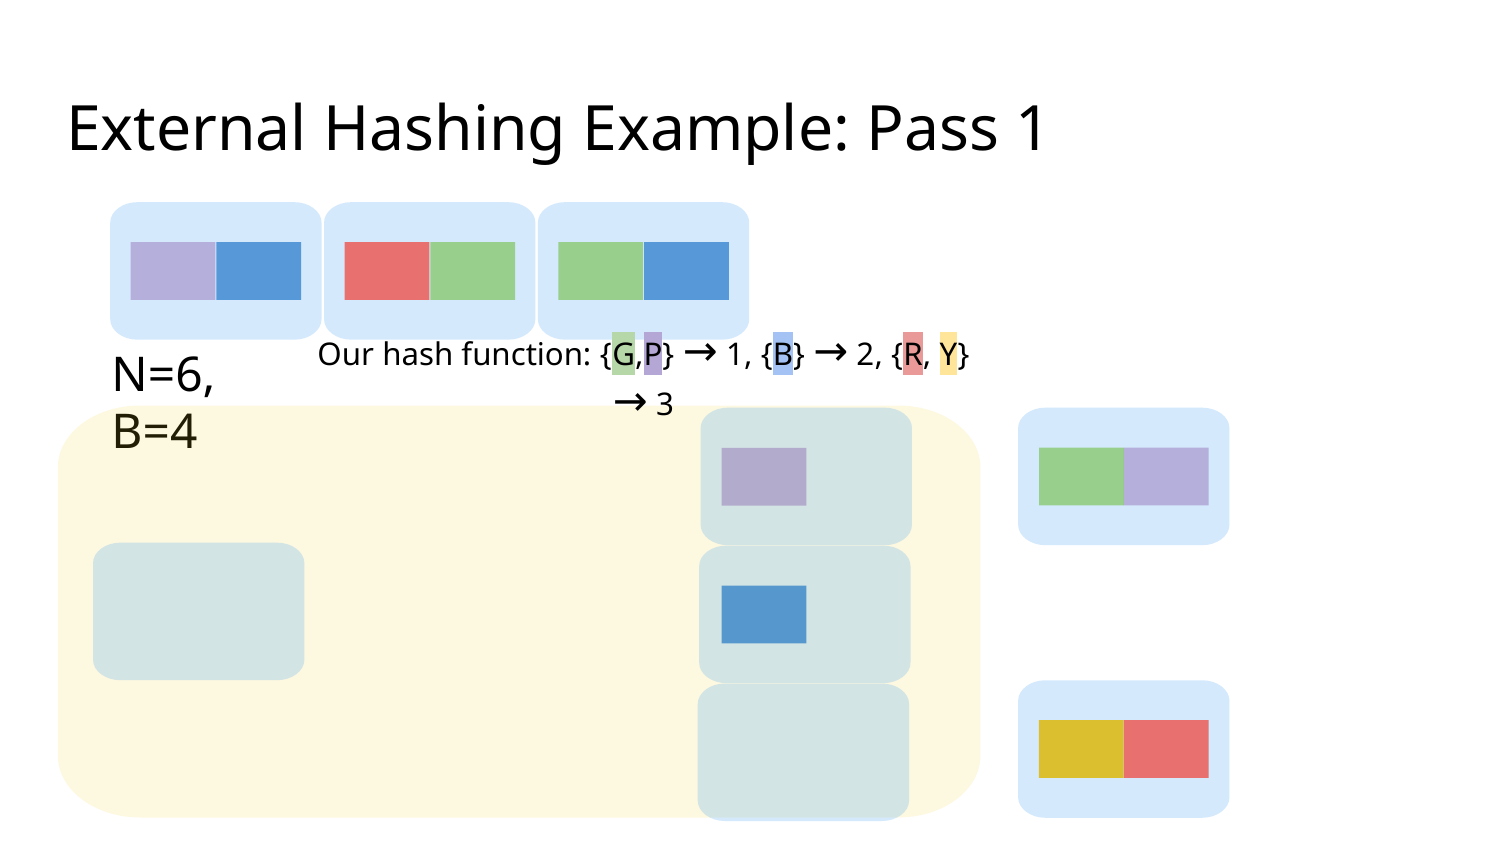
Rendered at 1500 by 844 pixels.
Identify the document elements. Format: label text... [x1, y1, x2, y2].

text_box [644, 242, 729, 300]
text_box [110, 202, 322, 340]
text_box [216, 242, 302, 300]
text_box [1018, 407, 1230, 546]
text_box [697, 683, 910, 822]
text_box [1018, 680, 1230, 818]
text_box [558, 242, 644, 300]
text_box [537, 202, 750, 339]
text_box [1039, 447, 1123, 506]
text_box [57, 405, 721, 818]
text_box N=6, B=4 [110, 343, 306, 402]
text_box [888, 408, 981, 818]
text_box [721, 585, 807, 644]
text_box [130, 242, 216, 300]
text_box [1123, 447, 1209, 506]
text_box [1123, 720, 1209, 778]
text_box Our hash function: {G,P} → 1, {B} → 2, {R, Y} → 3 [306, 339, 981, 408]
title External Hashing Example: Pass 1 [51, 72, 1449, 167]
text_box [699, 545, 911, 683]
text_box [1038, 720, 1123, 778]
text_box [430, 242, 516, 300]
text_box [344, 242, 430, 300]
text_box [324, 202, 536, 339]
text_box [93, 542, 305, 681]
text_box [700, 408, 912, 545]
text_box [721, 447, 807, 506]
